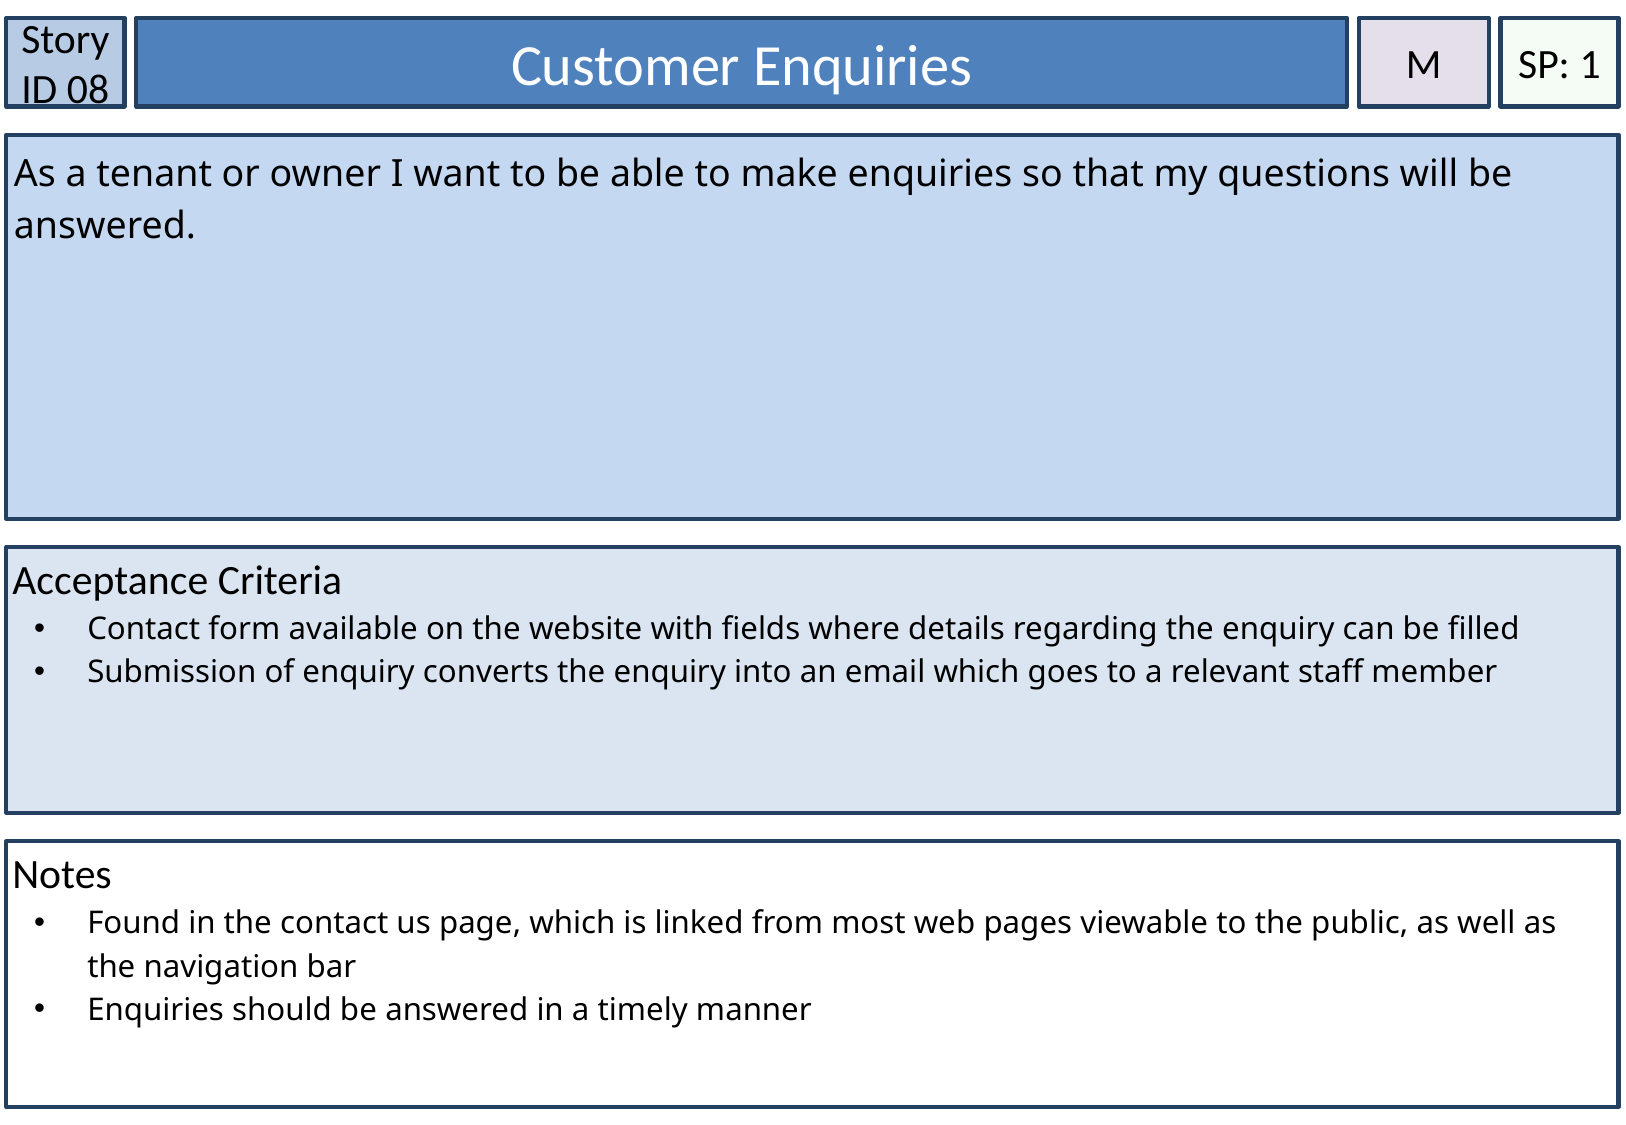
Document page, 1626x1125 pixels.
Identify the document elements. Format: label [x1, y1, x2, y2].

text_box [1500, 17, 1619, 107]
text_box [6, 134, 1619, 519]
text_box [6, 840, 1619, 1108]
text_box [1358, 17, 1489, 107]
text_box [136, 17, 1348, 107]
text_box [6, 546, 1619, 814]
text_box [6, 14, 125, 111]
